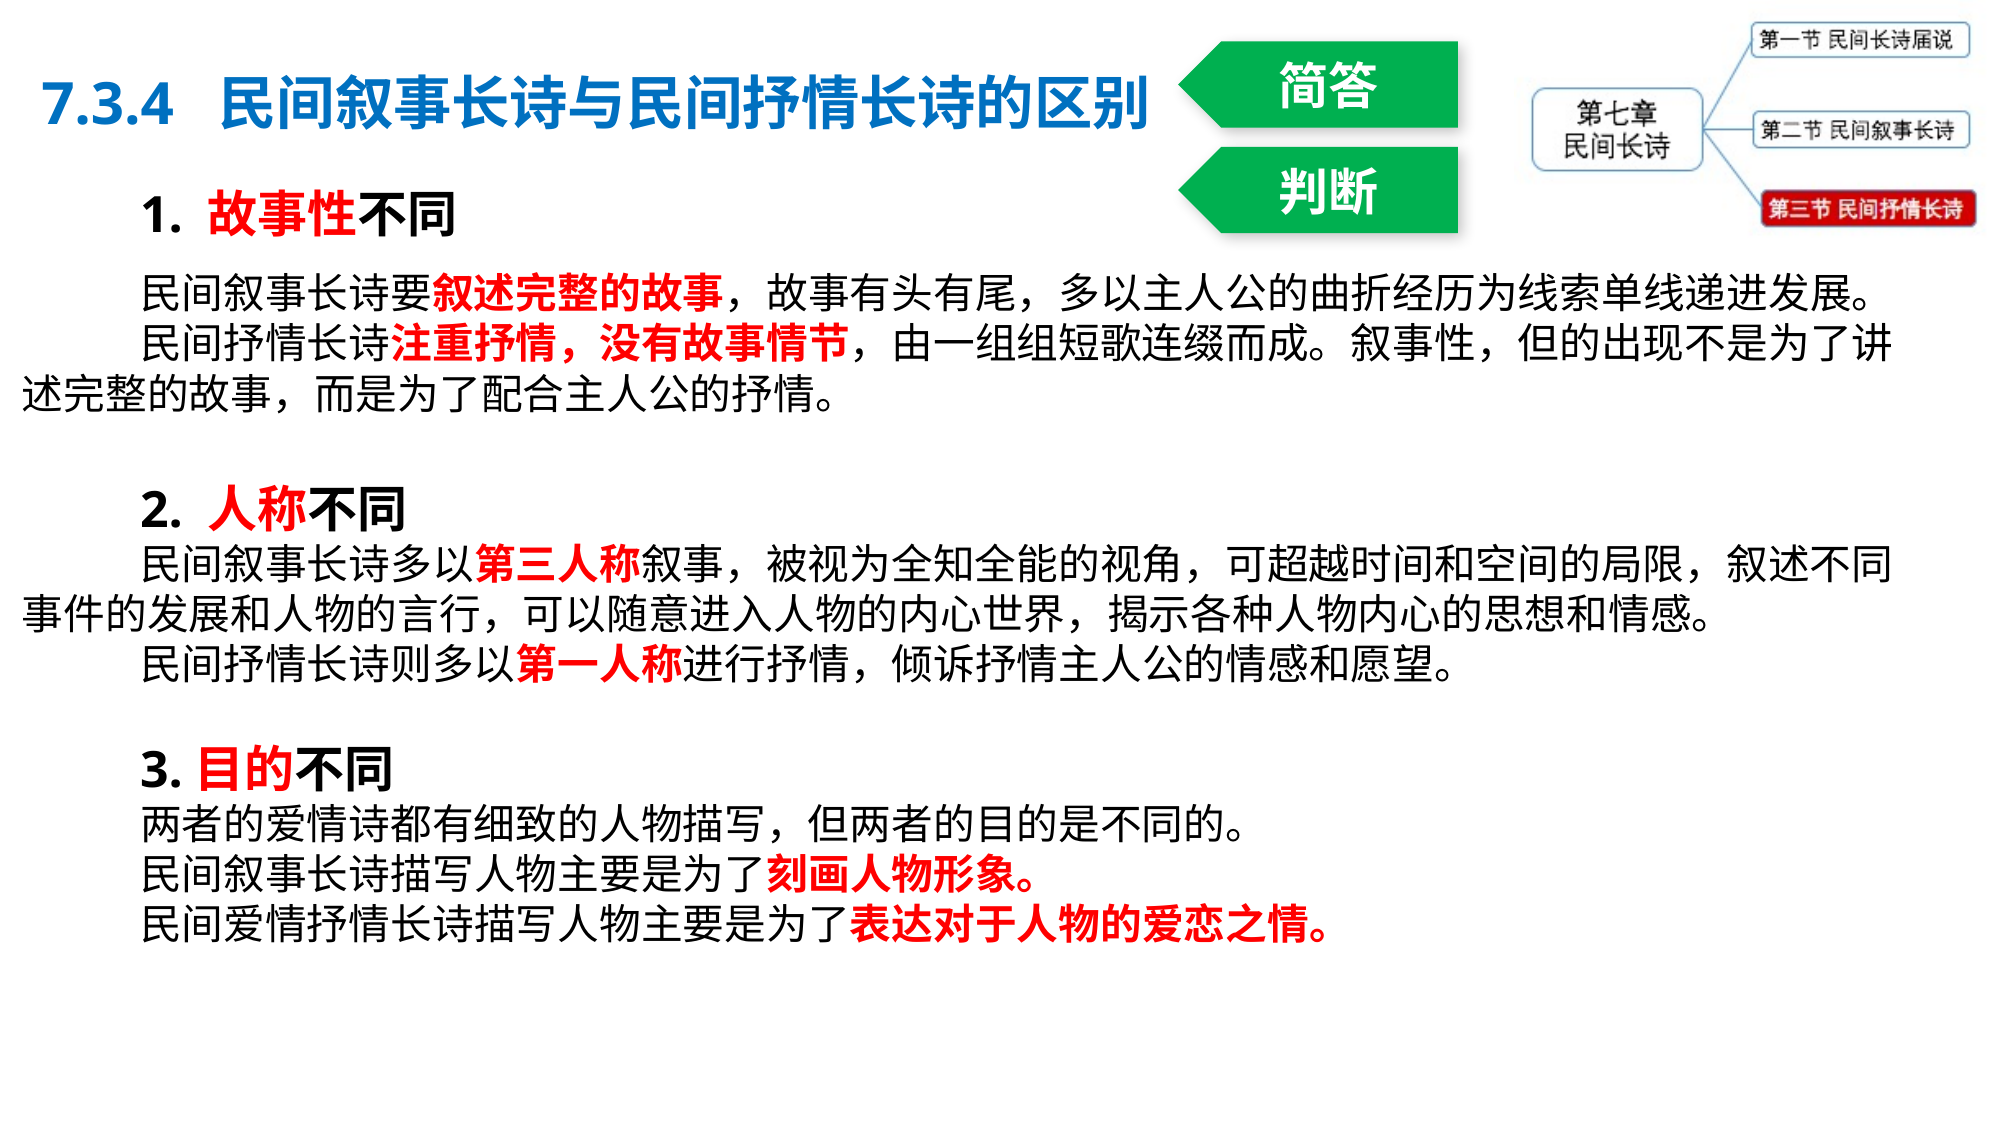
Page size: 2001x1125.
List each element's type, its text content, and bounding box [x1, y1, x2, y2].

text_box 1. 故事性不同 民间叙事长诗要叙述完整的故事，故事有头有尾，多以主人公的曲折经历为线索单线递进发展。 民间抒情长诗注重抒情，没有故事情节，由一组组短歌连缀而成。叙事性，但的出现不是为了讲述完整的故事，而是为了配合主人公的抒情。 2. 人称不同 民间叙事长诗多以第三人称叙事，被视为全知全能的视角，可超越时间和空间的局限，叙述不同事件的发展和人物的言行，可以随意进入人物的内心世界，揭示各种人物内心的思想和情感。 民间抒情长诗则多以第一人称进行抒情，倾诉抒情主人公的情感和愿望。 3.目的不同 两者的爱情诗都有细致的人物描写，但两者的目的是不同的。 民间叙事长诗描写人物主要是为了刻画人物形象。 民间爱情抒情长诗描写人物主要是为了表达对于人物的爱恋之情。 [7, 144, 1929, 955]
picture [1514, 0, 2000, 244]
text_box 简答 [1176, 40, 1459, 129]
text_box 7.3.4 民间叙事长诗与民间抒情长诗的区别 [26, 24, 1166, 144]
text_box 判断 [1176, 145, 1459, 235]
